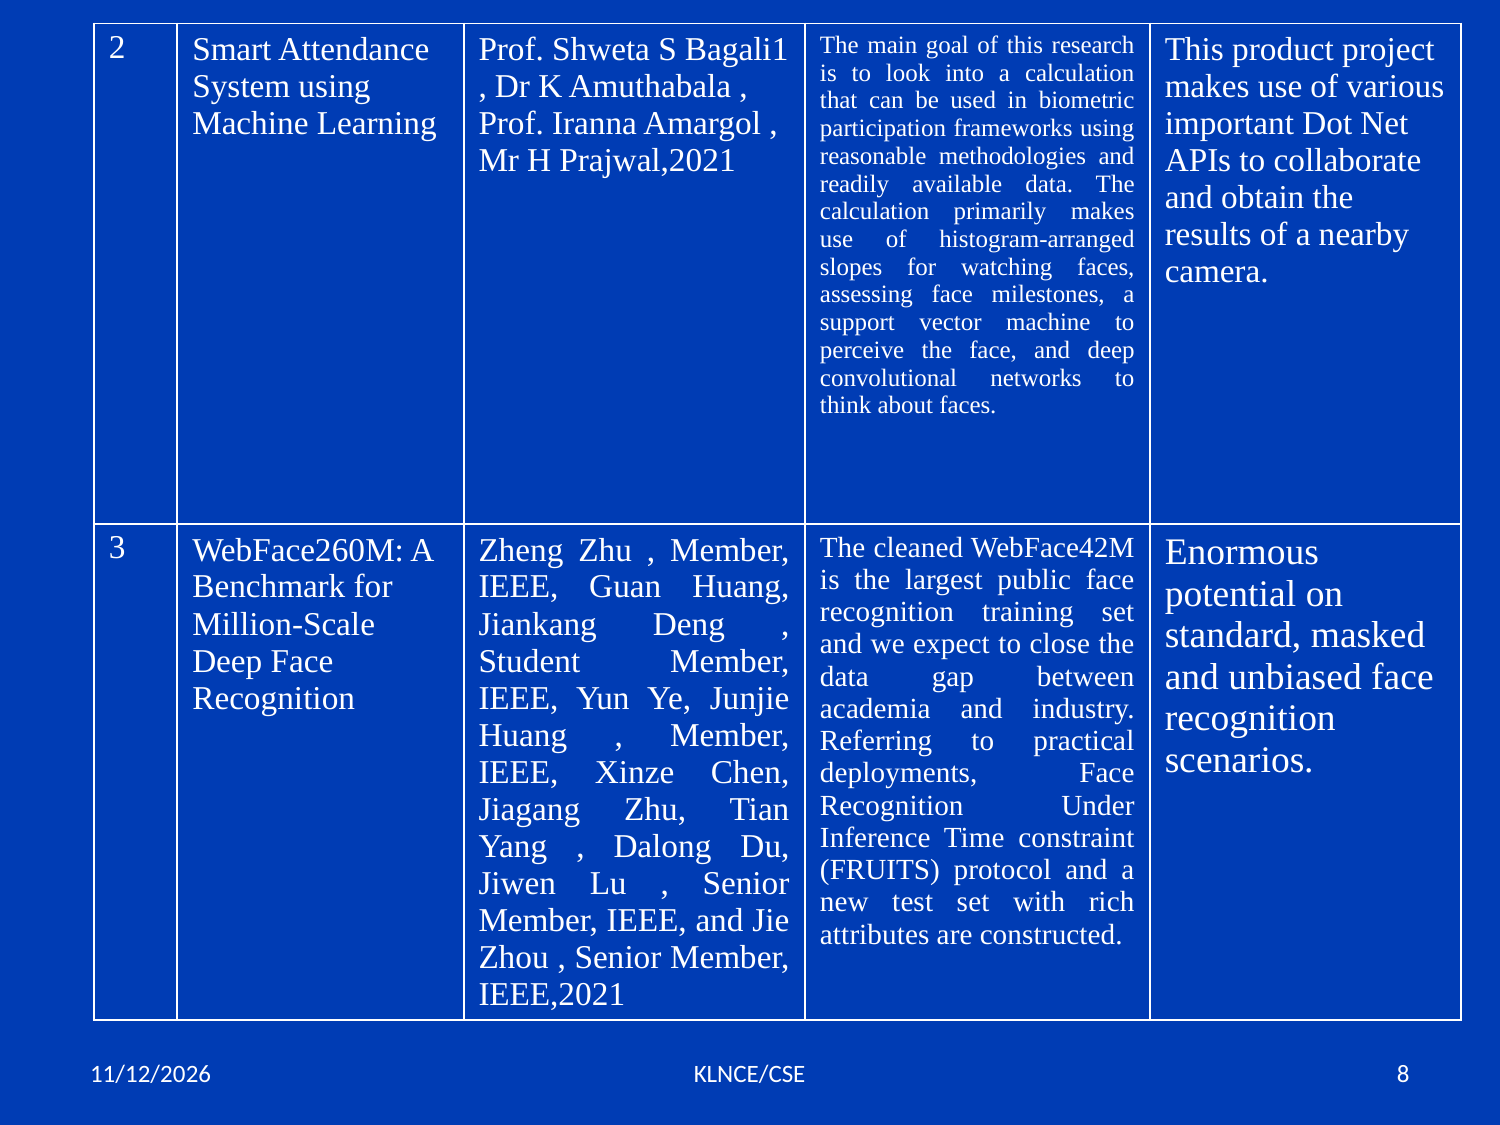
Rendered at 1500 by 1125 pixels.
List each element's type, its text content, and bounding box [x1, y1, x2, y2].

table_header 2 [95, 24, 176, 523]
table_cell Enormous potential on standard, masked and unbiased face recognition scenarios. [1151, 525, 1460, 1019]
table_cell The cleaned WebFace42M is the largest public face recognition training set and we expect to close the data gap between academia and industry. Referring to practical deployments, Face Recognition Under Inference Time constraint (FRUITS) protocol and a new test set with rich attributes are constructed. [806, 525, 1149, 1019]
table_cell WebFace260M: A Benchmark for Million-Scale Deep Face Recognition [178, 525, 463, 1019]
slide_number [75, 1042, 425, 1103]
table_header Smart Attendance System using Machine Learning [178, 24, 463, 523]
table_cell 3 [95, 525, 176, 1019]
table_header The main goal of this research is to look into a calculation that can be used in biometric participation frameworks using reasonable methodologies and readily available data. The calculation primarily makes use of histogram-arranged slopes for watching faces, assessing face milestones, a support vector machine to perceive the face, and deep convolutional networks to think about faces. [806, 24, 1149, 523]
slide_number 8 [1074, 1042, 1425, 1103]
footer KLNCE/CSE [512, 1042, 988, 1103]
table_cell Zheng Zhu , Member, IEEE, Guan Huang, Jiankang Deng , Student Member, IEEE, Yun Ye, Junjie Huang , Member, IEEE, Xinze Chen, Jiagang Zhu, Tian Yang , Dalong Du, Jiwen Lu , Senior Member, IEEE, and Jie Zhou , Senior Member, IEEE,2021 [465, 525, 804, 1019]
table_header Prof. Shweta S Bagali1 , Dr K Amuthabala , Prof. Iranna Amargol , Mr H Prajwal,2021 [465, 24, 804, 523]
table_header This product project makes use of various important Dot Net APIs to collaborate and obtain the results of a nearby camera. [1151, 24, 1460, 523]
